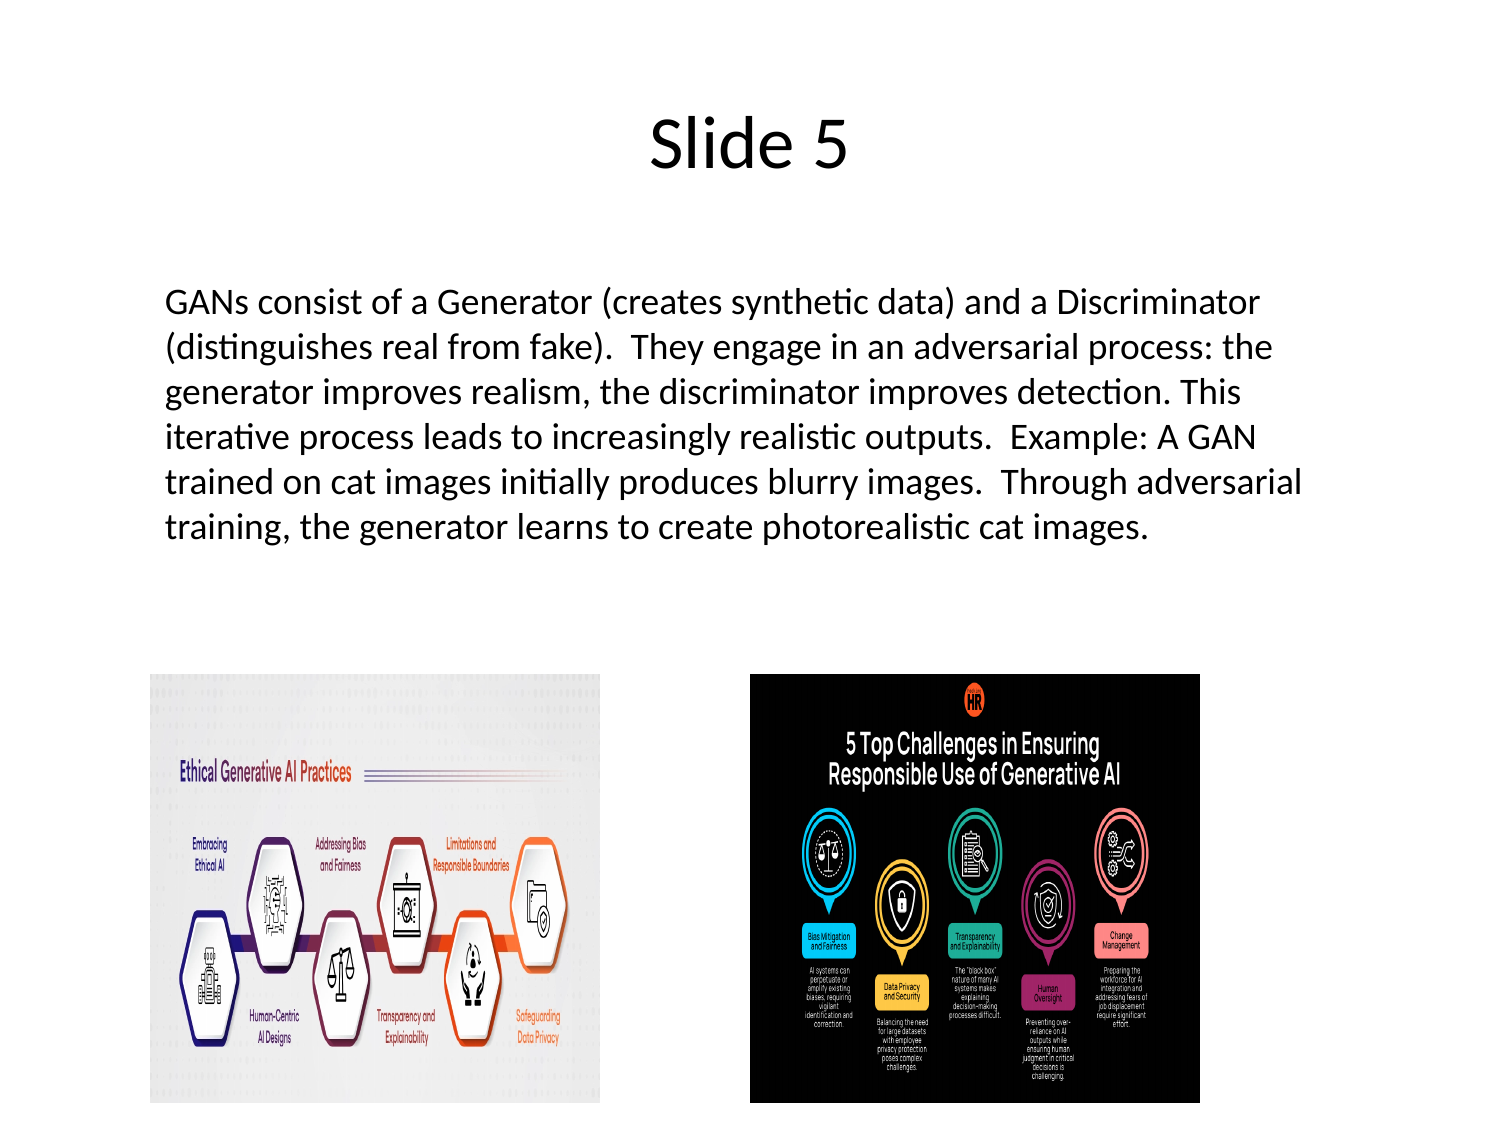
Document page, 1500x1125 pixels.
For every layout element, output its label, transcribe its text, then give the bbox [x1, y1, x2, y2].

picture [749, 674, 1201, 1103]
title Slide 5 [75, 45, 1425, 233]
text_box GANs consist of a Generator (creates synthetic data) and a Discriminator (distinguishes real from fake). They engage in an adversarial process: the generator improves realism, the discriminator improves detection. This iterative process leads to increasingly realistic outputs. Example: A GAN trained on cat images initially produces blurry images. Through adversarial training, the generator learns to create photorealistic cat images. [149, 224, 1350, 555]
picture [149, 674, 601, 1103]
